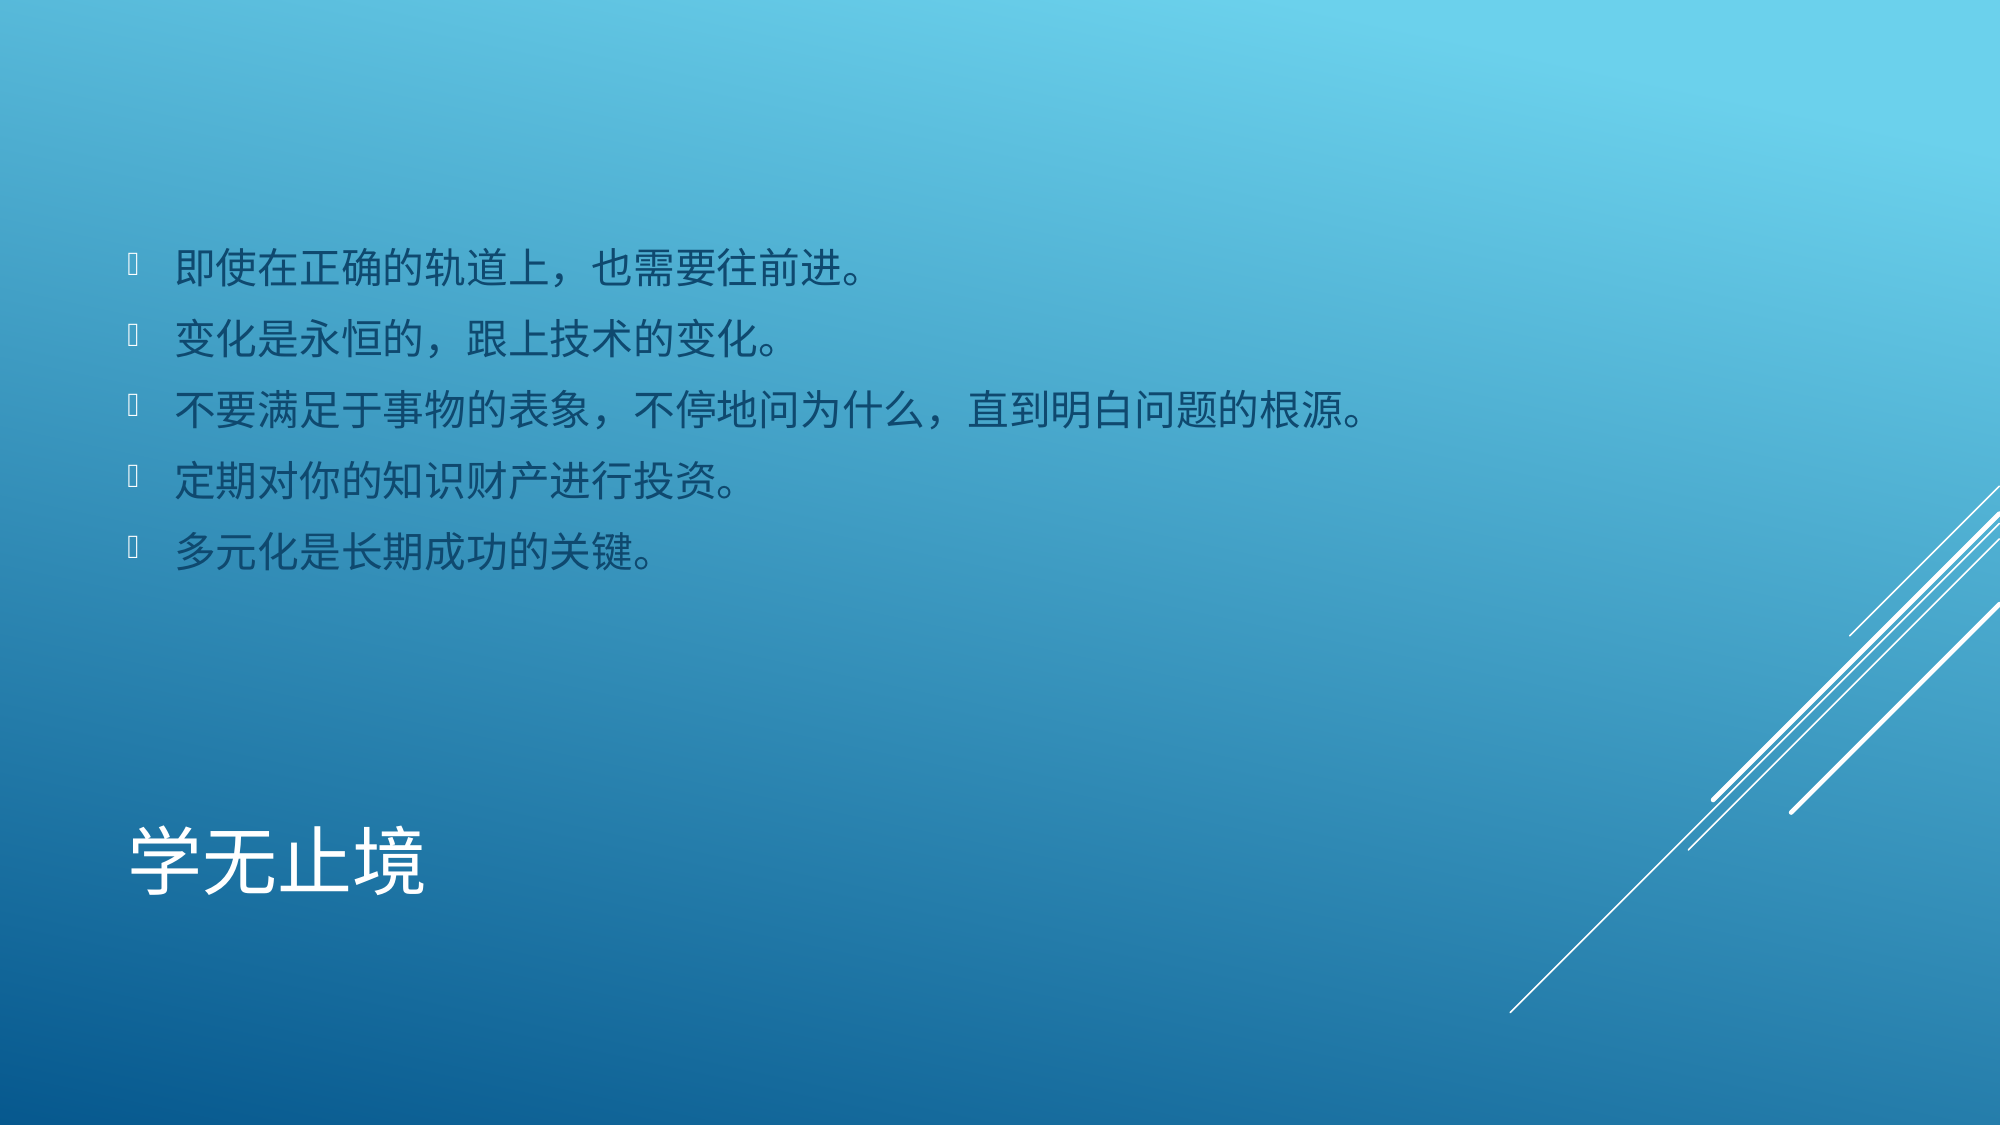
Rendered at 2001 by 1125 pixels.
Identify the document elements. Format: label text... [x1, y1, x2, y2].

title 学无止境 [112, 736, 1513, 984]
list 即使在正确的轨道上，也需要往前进。 变化是永恒的，跟上技术的变化。 不要满足于事物的表象，不停地问为什么，直到明白问题的根源。 定期对你的知识财产进行投资。 多元化是长期成功的关键。 [112, 112, 1513, 706]
